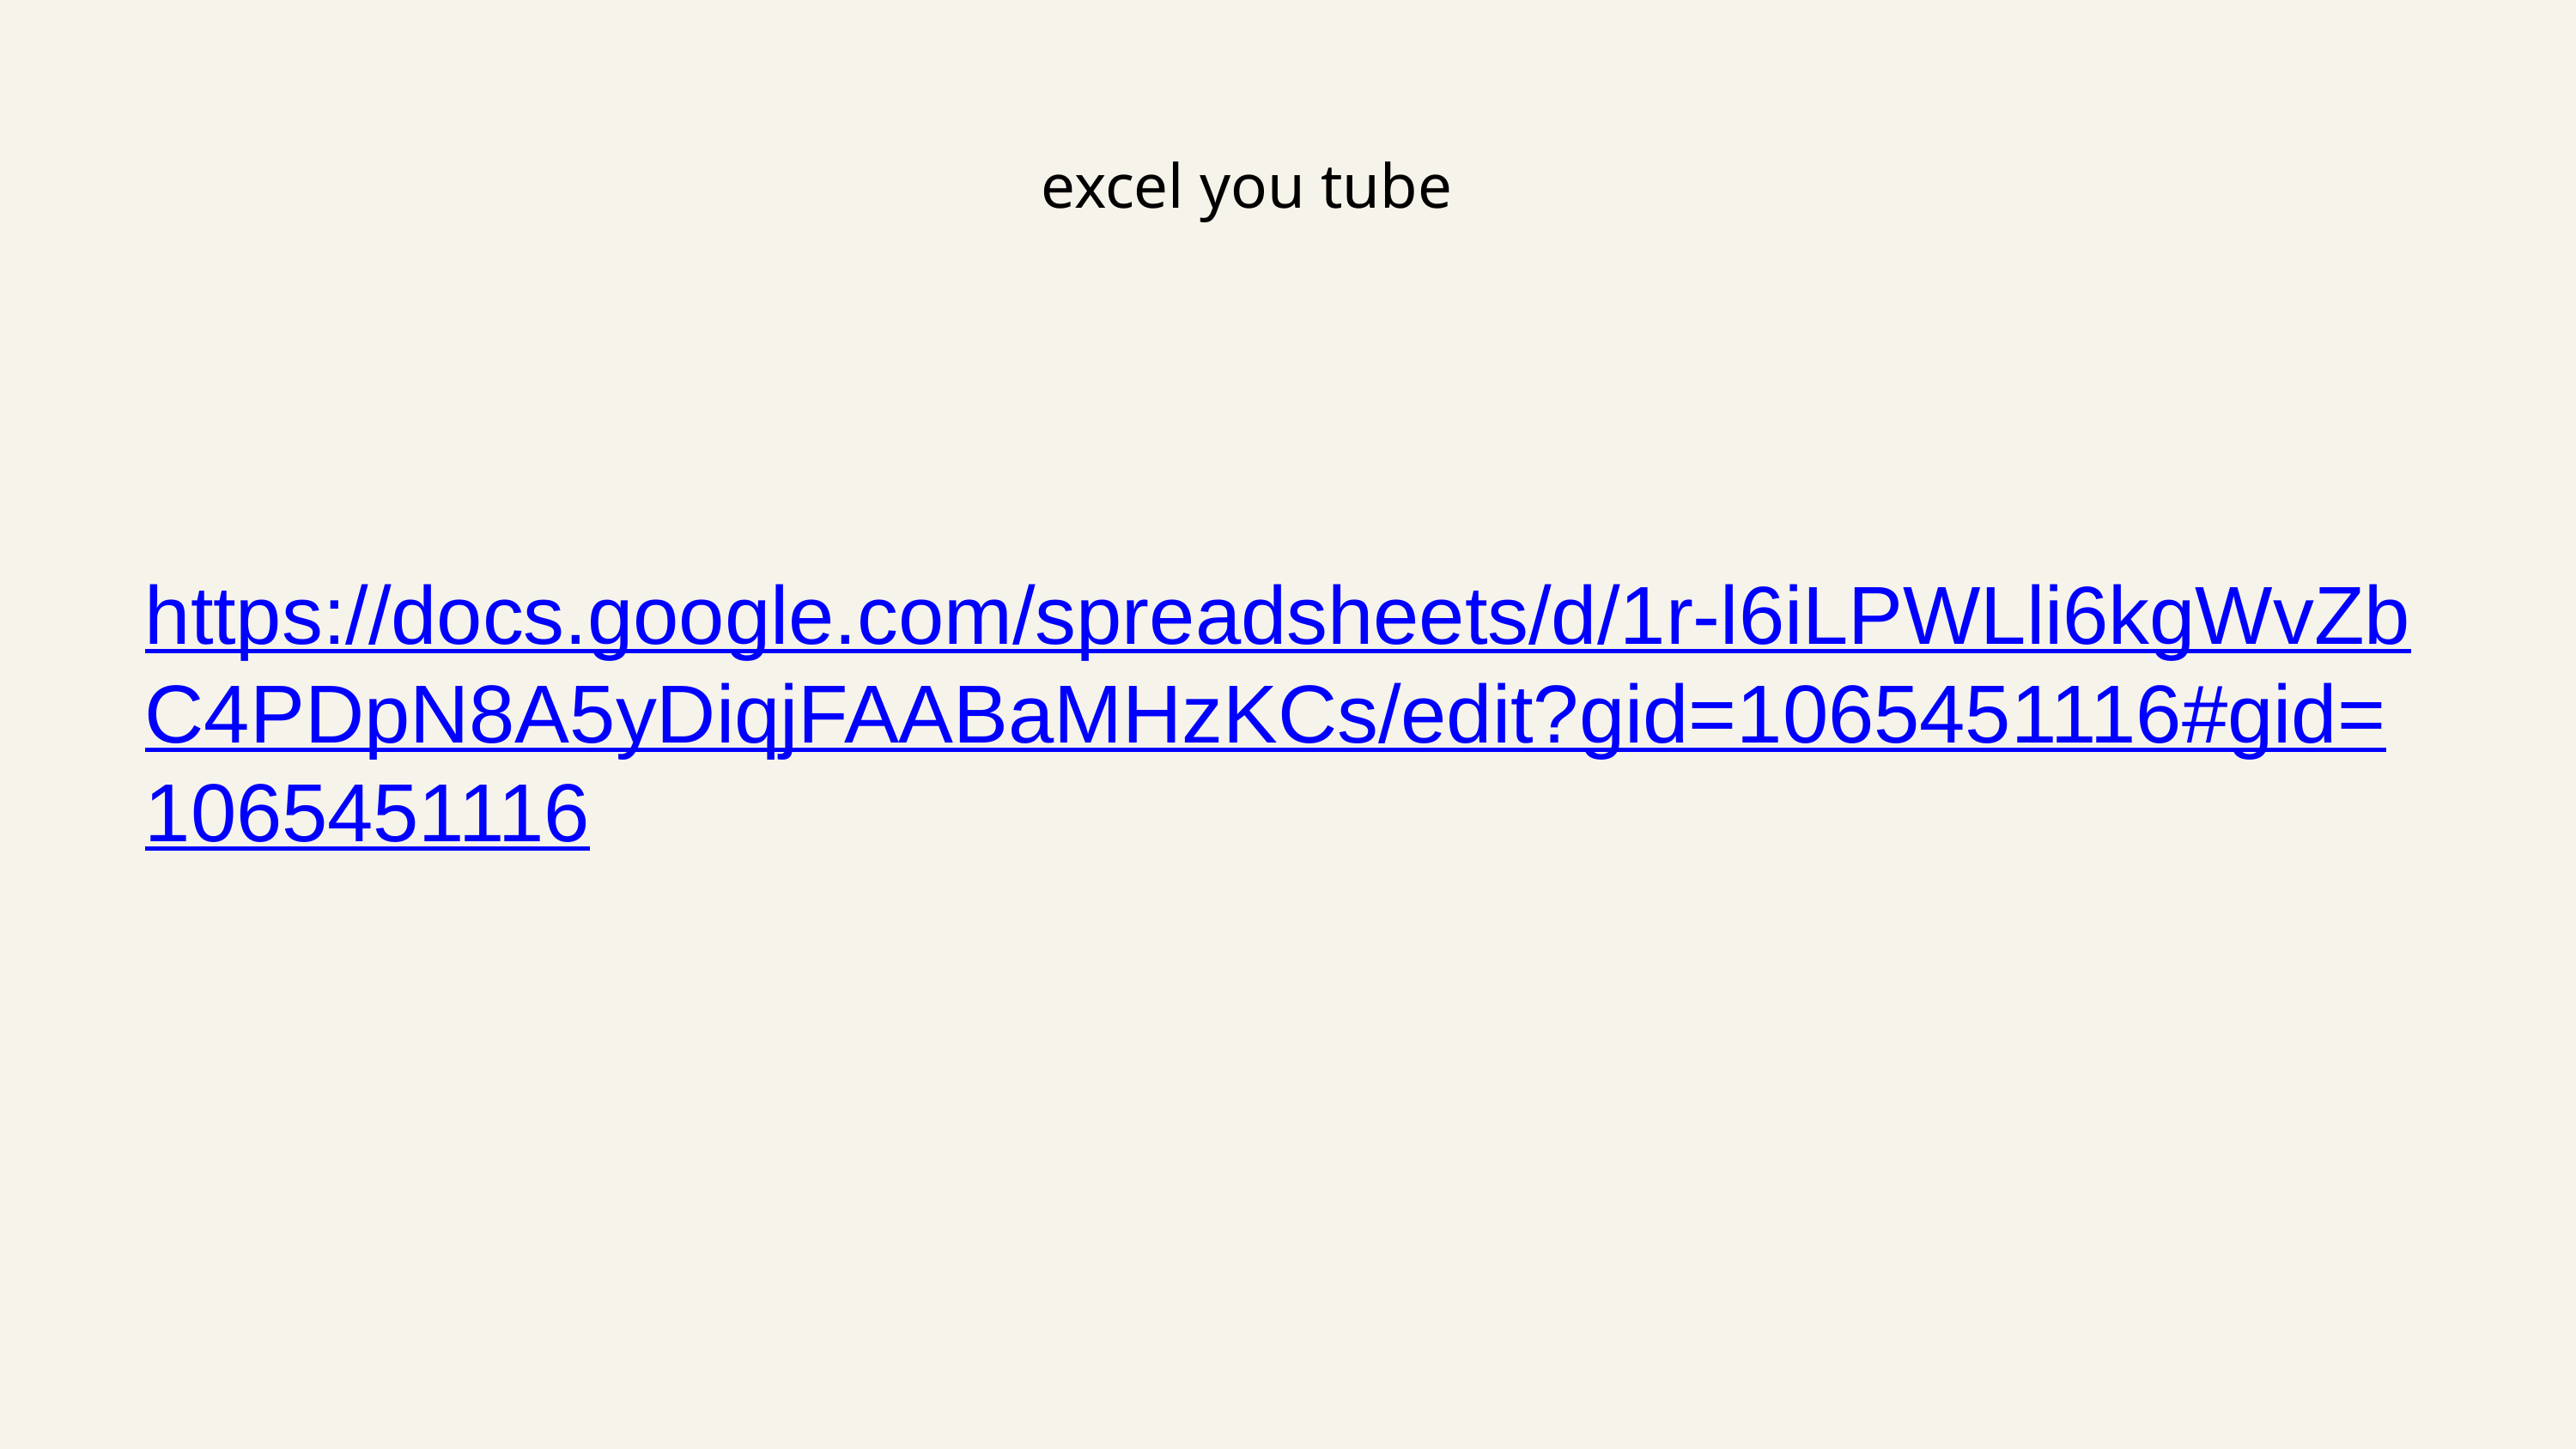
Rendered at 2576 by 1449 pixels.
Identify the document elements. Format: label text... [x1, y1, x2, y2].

text_box https://docs.google.com/spreadsheets/d/1r-l6iLPWLli6kgWvZbC4PDpN8A5yDiqjFAABaMHzKCs/edit?gid=1065451116#gid=1065451116 [144, 545, 2432, 661]
text_box excel you tube [1034, 135, 1460, 221]
